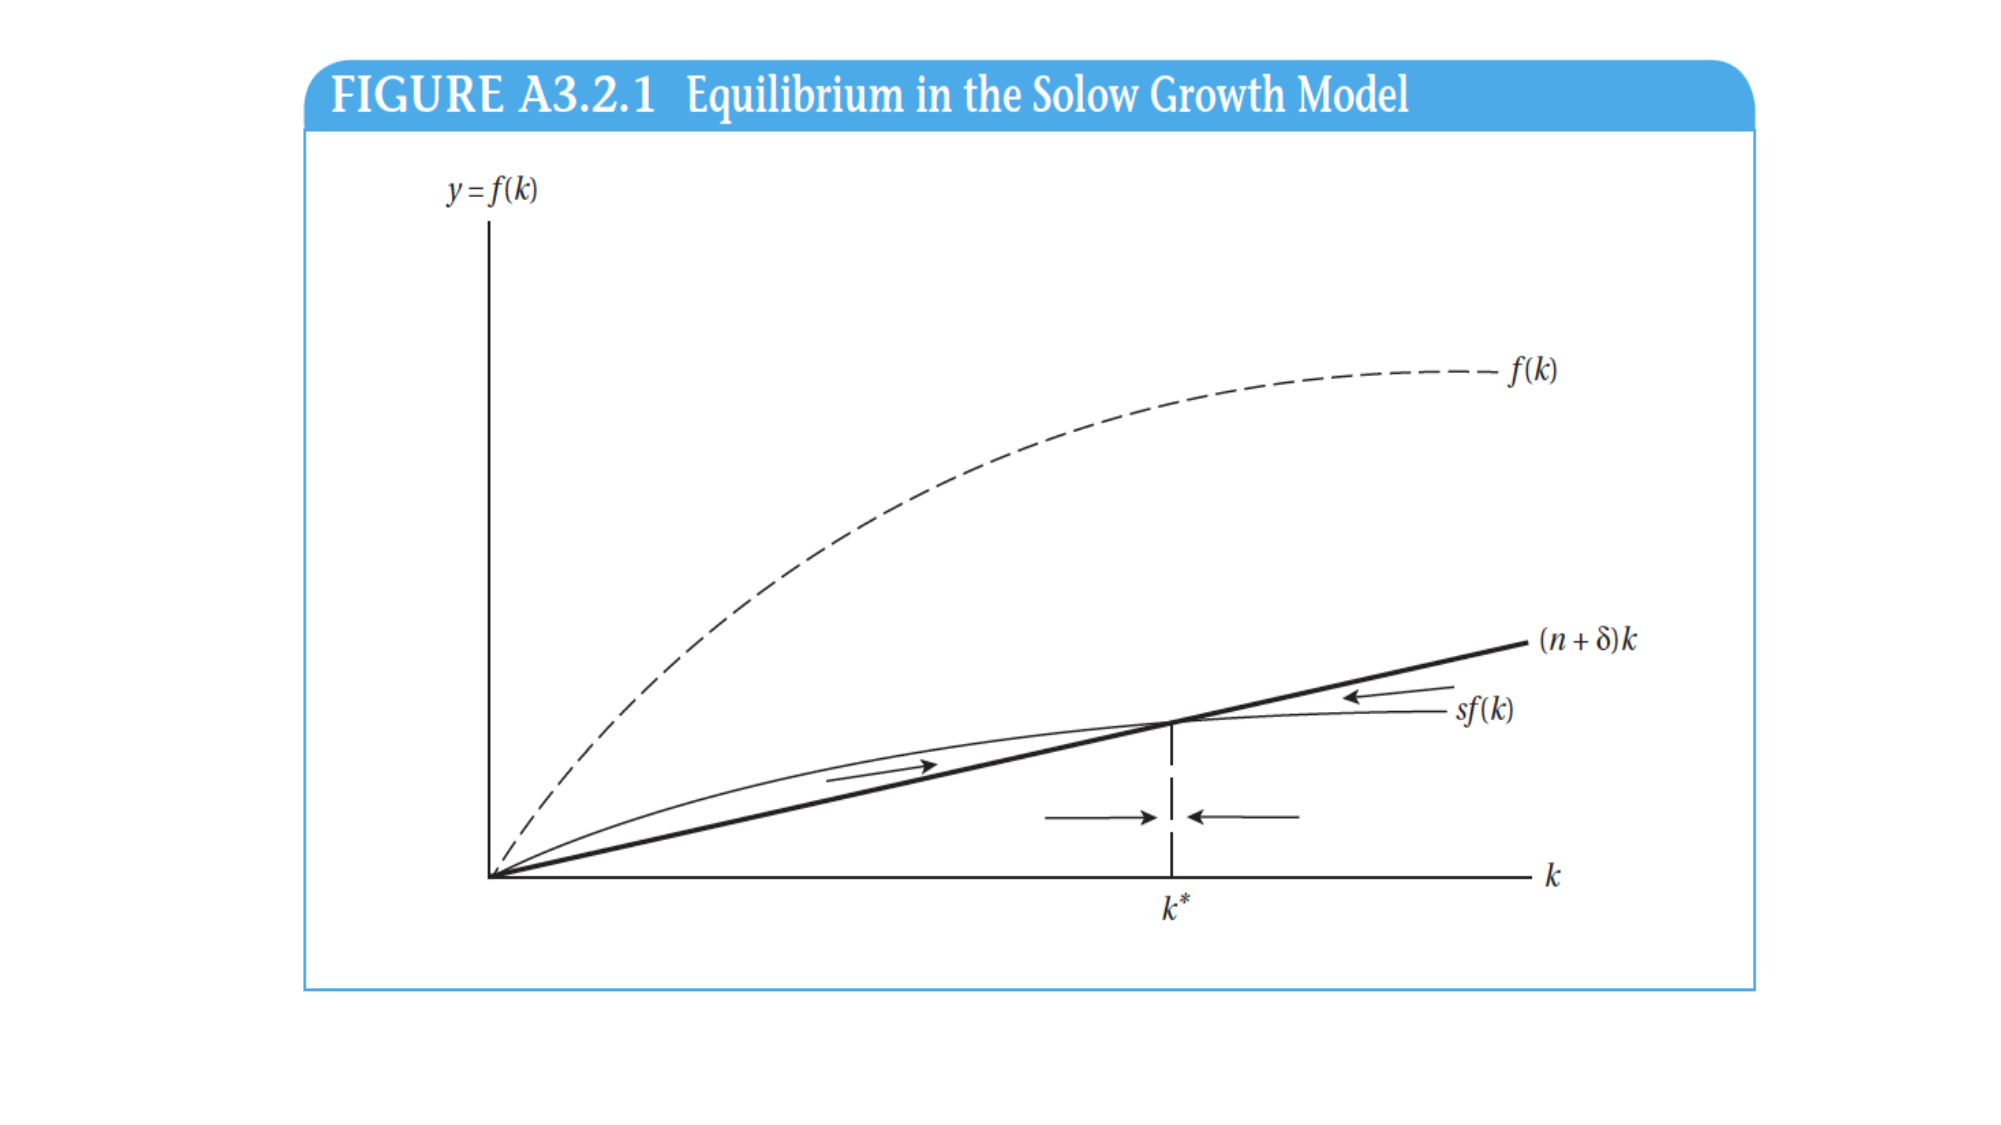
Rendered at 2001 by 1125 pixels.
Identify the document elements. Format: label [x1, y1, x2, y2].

picture [137, 59, 1920, 1034]
